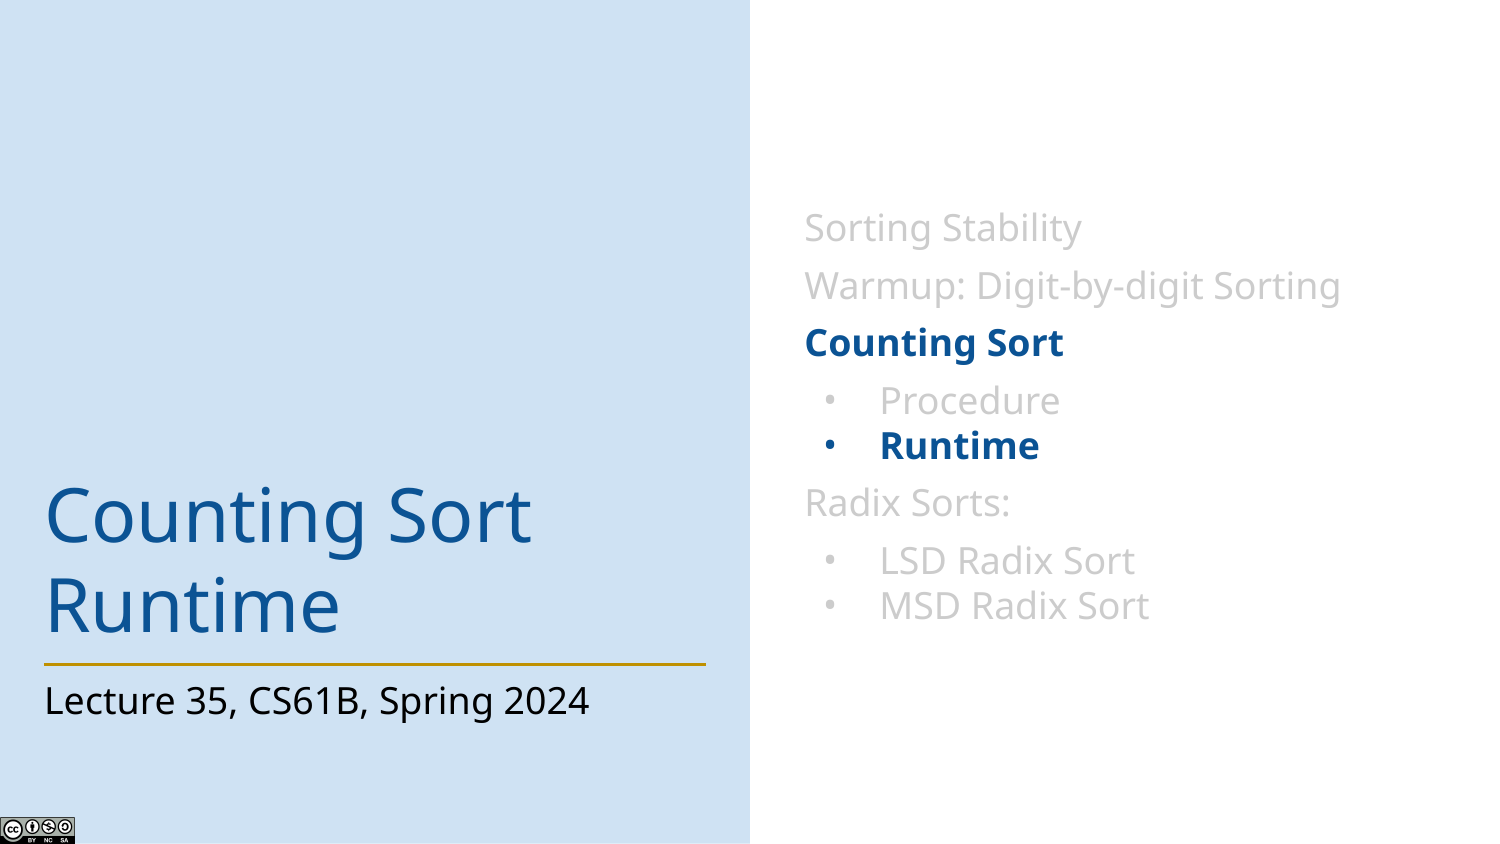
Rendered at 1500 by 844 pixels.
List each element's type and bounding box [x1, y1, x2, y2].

list [789, 65, 1446, 765]
title [29, 328, 692, 663]
picture [0, 817, 75, 844]
subtitle [29, 667, 712, 732]
